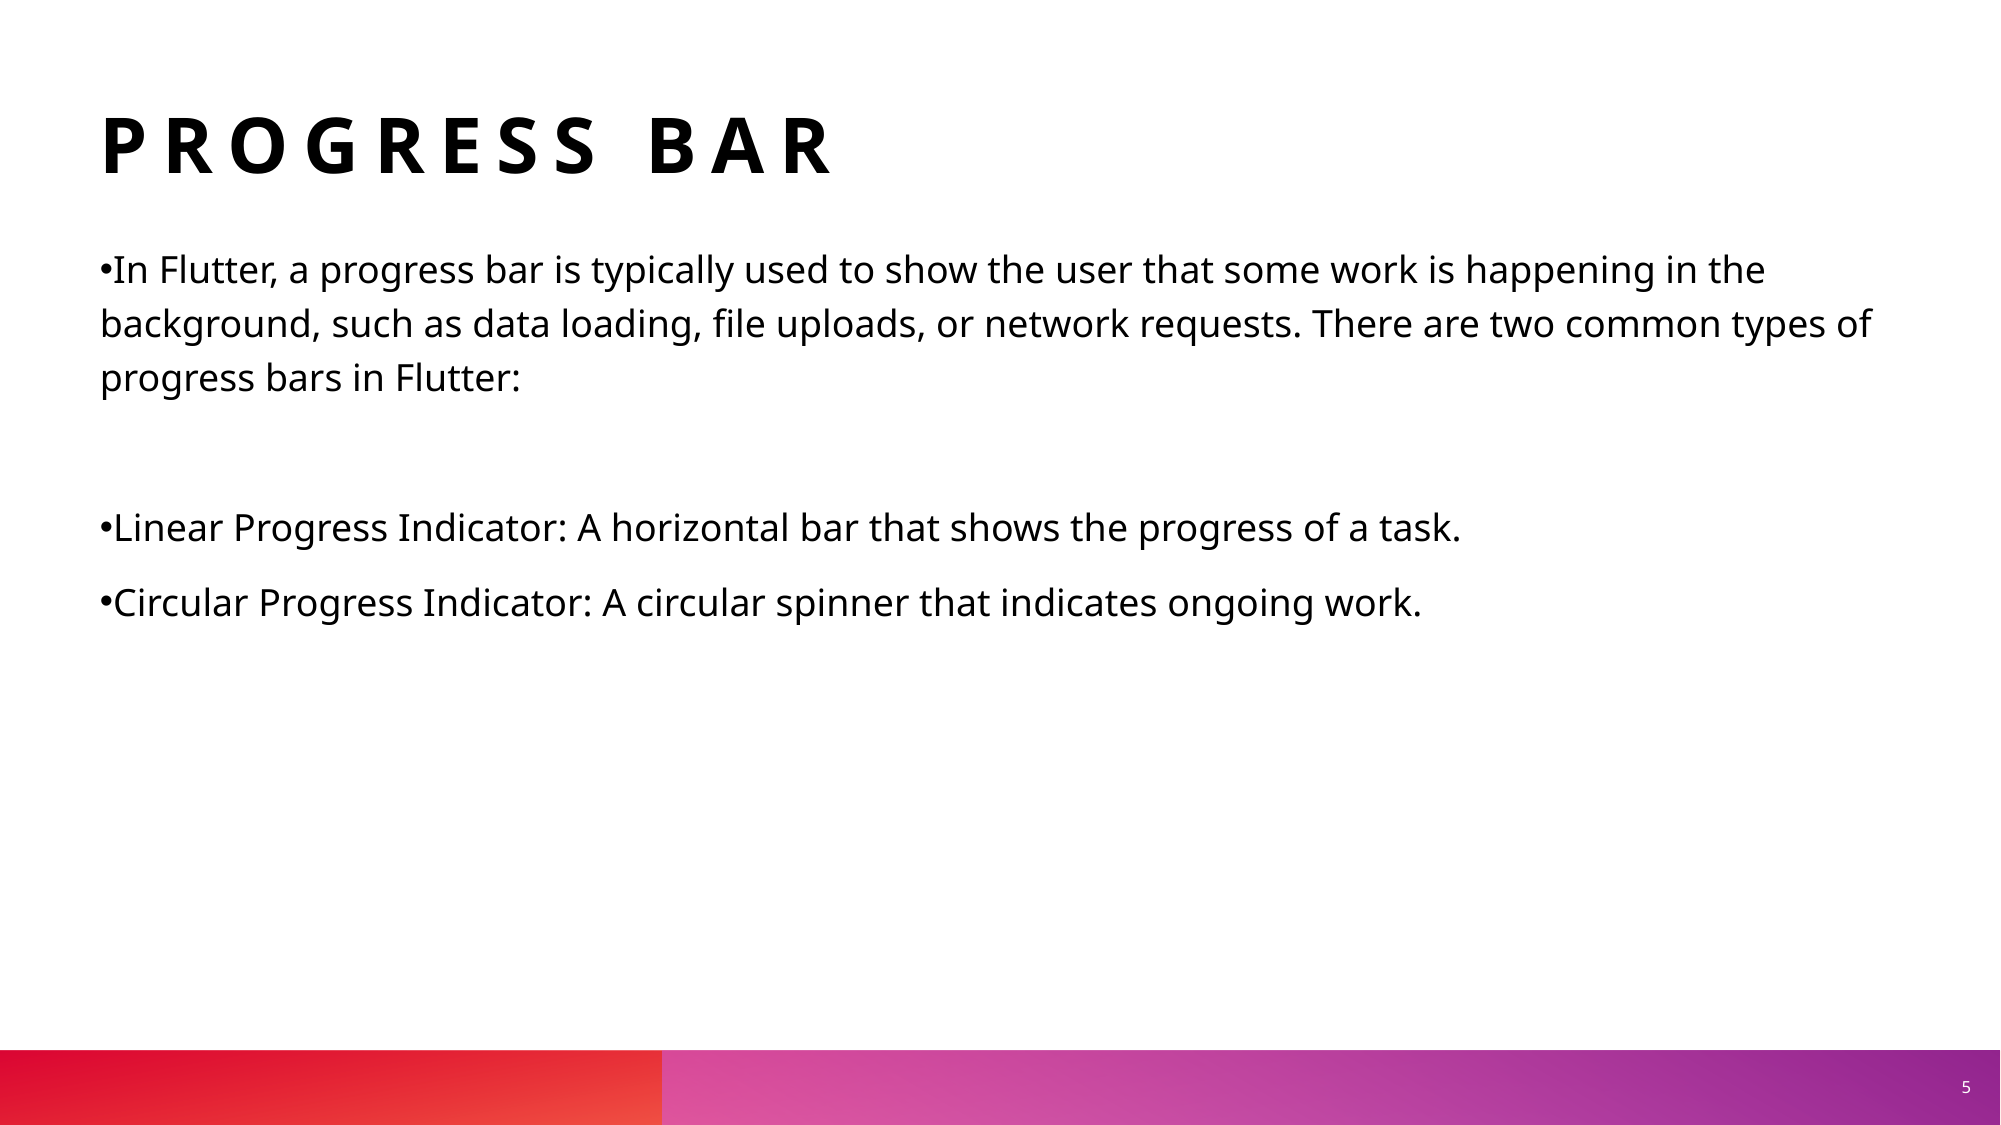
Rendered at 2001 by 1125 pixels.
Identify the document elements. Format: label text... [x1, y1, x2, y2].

title Progress bar [99, 75, 1915, 191]
slide_number 5 [1914, 1051, 1987, 1125]
list In Flutter, a progress bar is typically used to show the user that some work is happening in the background, such as data loading, file uploads, or network requests. There are two common types of progress bars in Flutter: Linear Progress Indicator: A horizontal bar that shows the progress of a task. Circular Progress Indicator: A circular spinner that indicates ongoing work. [99, 237, 1915, 1005]
